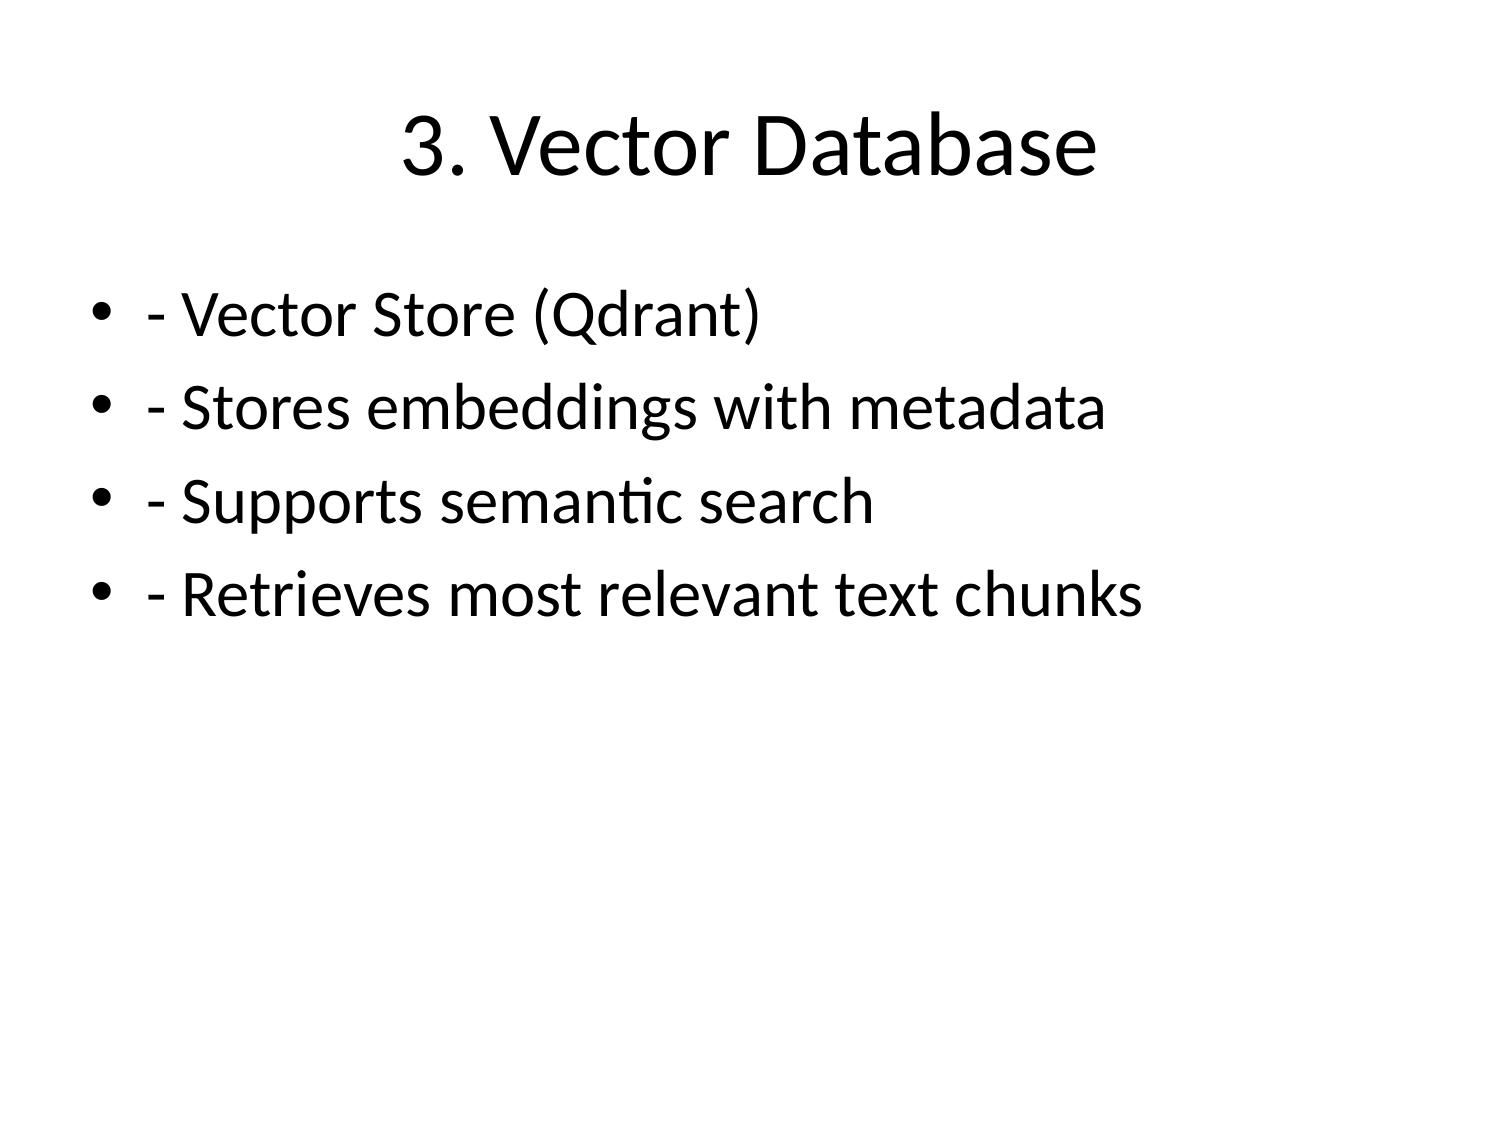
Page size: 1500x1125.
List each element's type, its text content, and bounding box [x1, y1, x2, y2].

title 3. Vector Database [75, 45, 1425, 233]
list - Vector Store (Qdrant) - Stores embeddings with metadata - Supports semantic search - Retrieves most relevant text chunks [75, 262, 1425, 1005]
